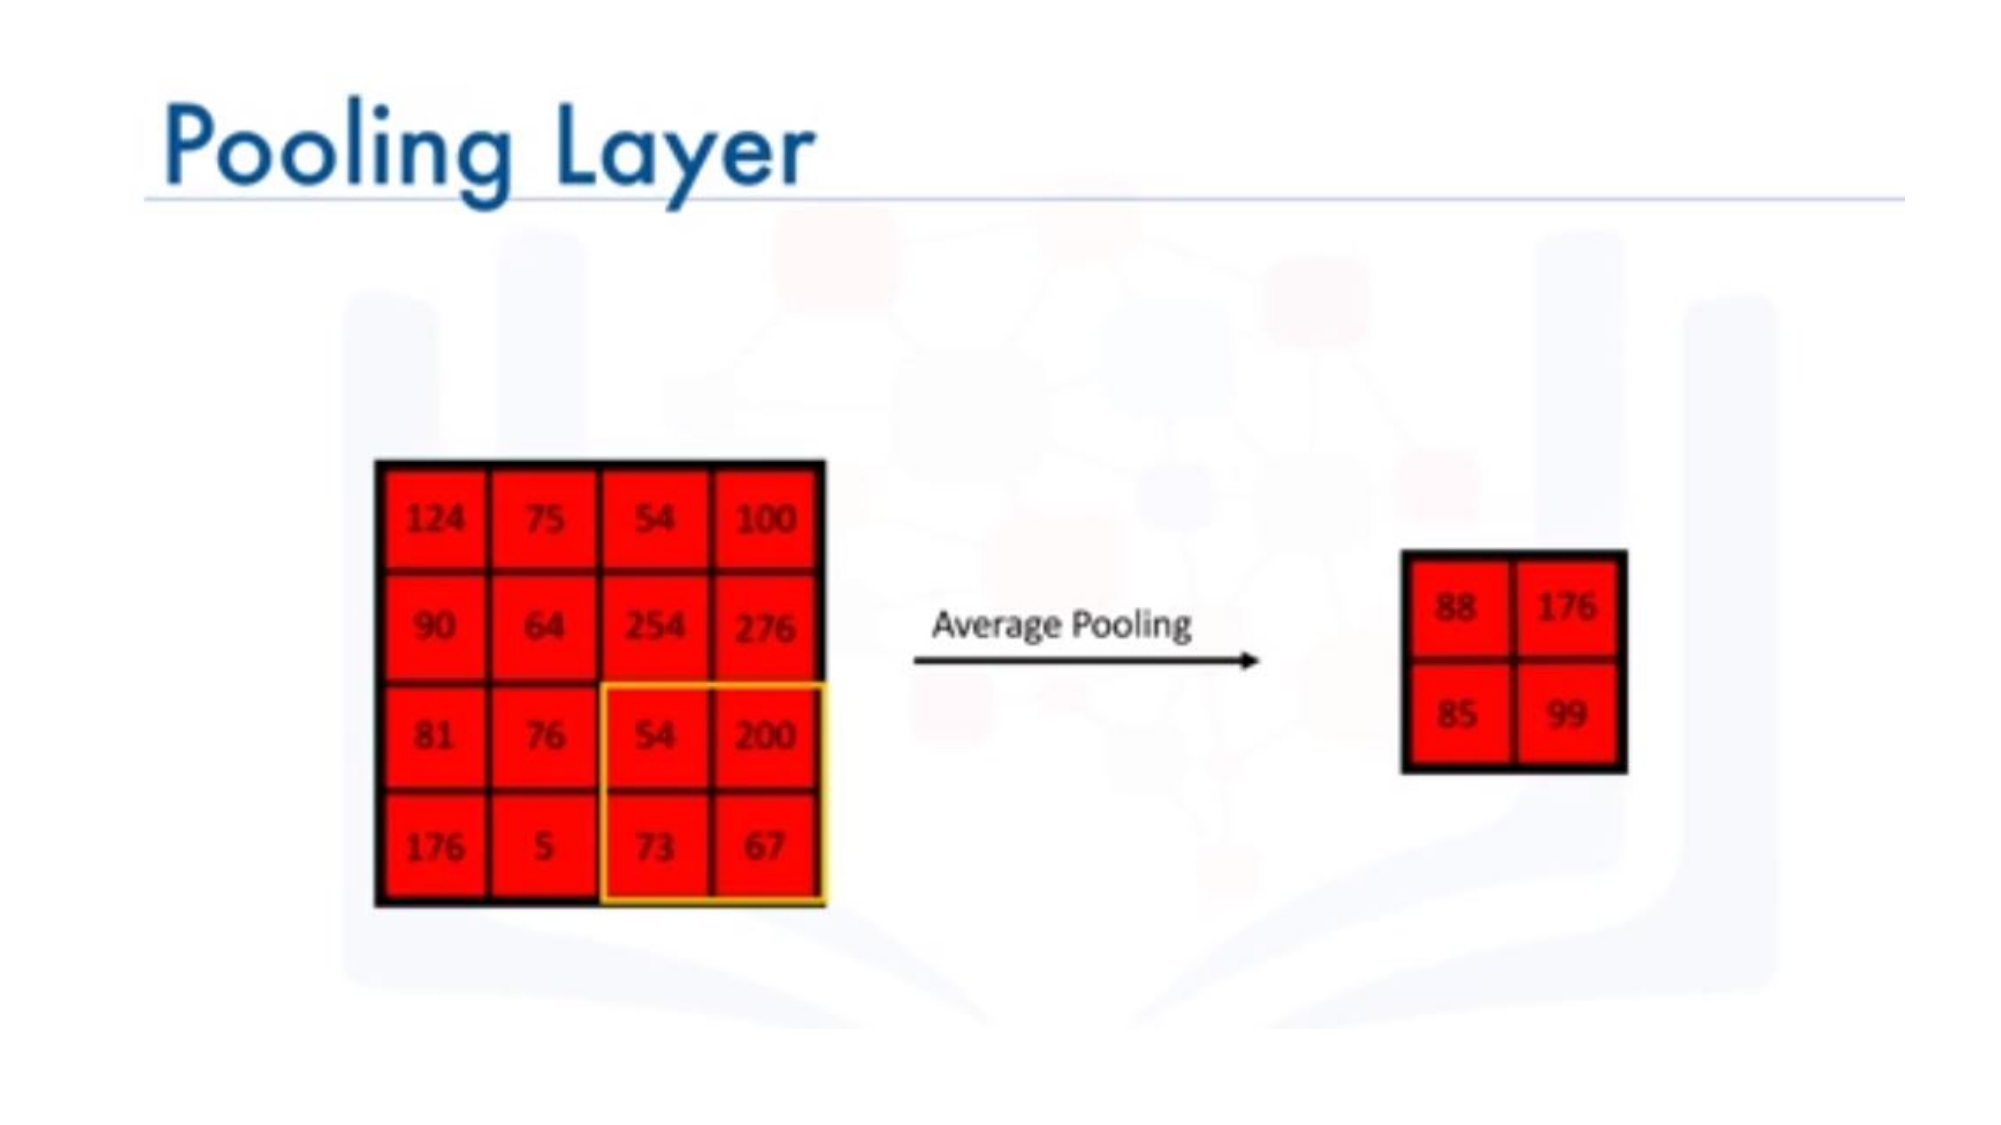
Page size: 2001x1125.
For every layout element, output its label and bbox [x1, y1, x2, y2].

picture [74, 46, 1905, 1029]
